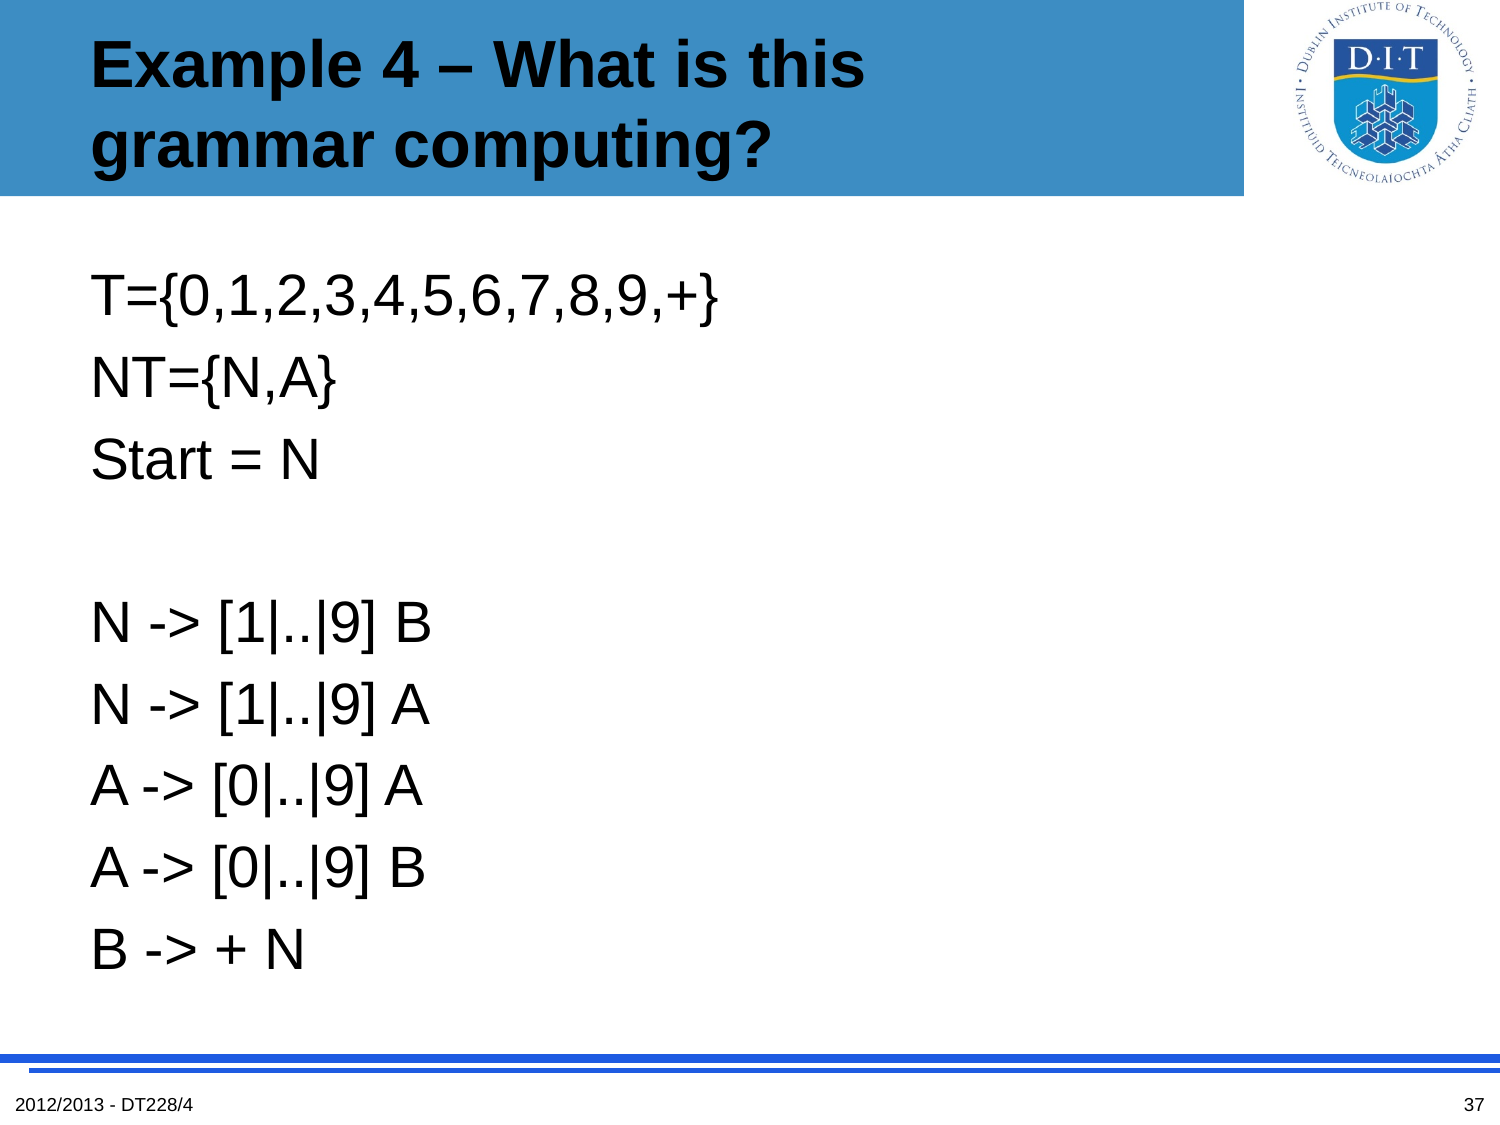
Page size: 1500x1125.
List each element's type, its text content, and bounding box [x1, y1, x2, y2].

picture [1293, 0, 1478, 185]
list T={0,1,2,3,4,5,6,7,8,9,+} NT={N,A} Start = N N -> [1|..|9] B N -> [1|..|9] A A -> [0|..|9] A A -> [0|..|9] B B -> + N [74, 249, 1426, 1051]
slide_number 37 [1149, 1084, 1500, 1125]
slide_number 2012/2013 - DT228/4 [0, 1084, 351, 1125]
title Example 4 – What is this grammar computing? [74, 18, 1105, 182]
